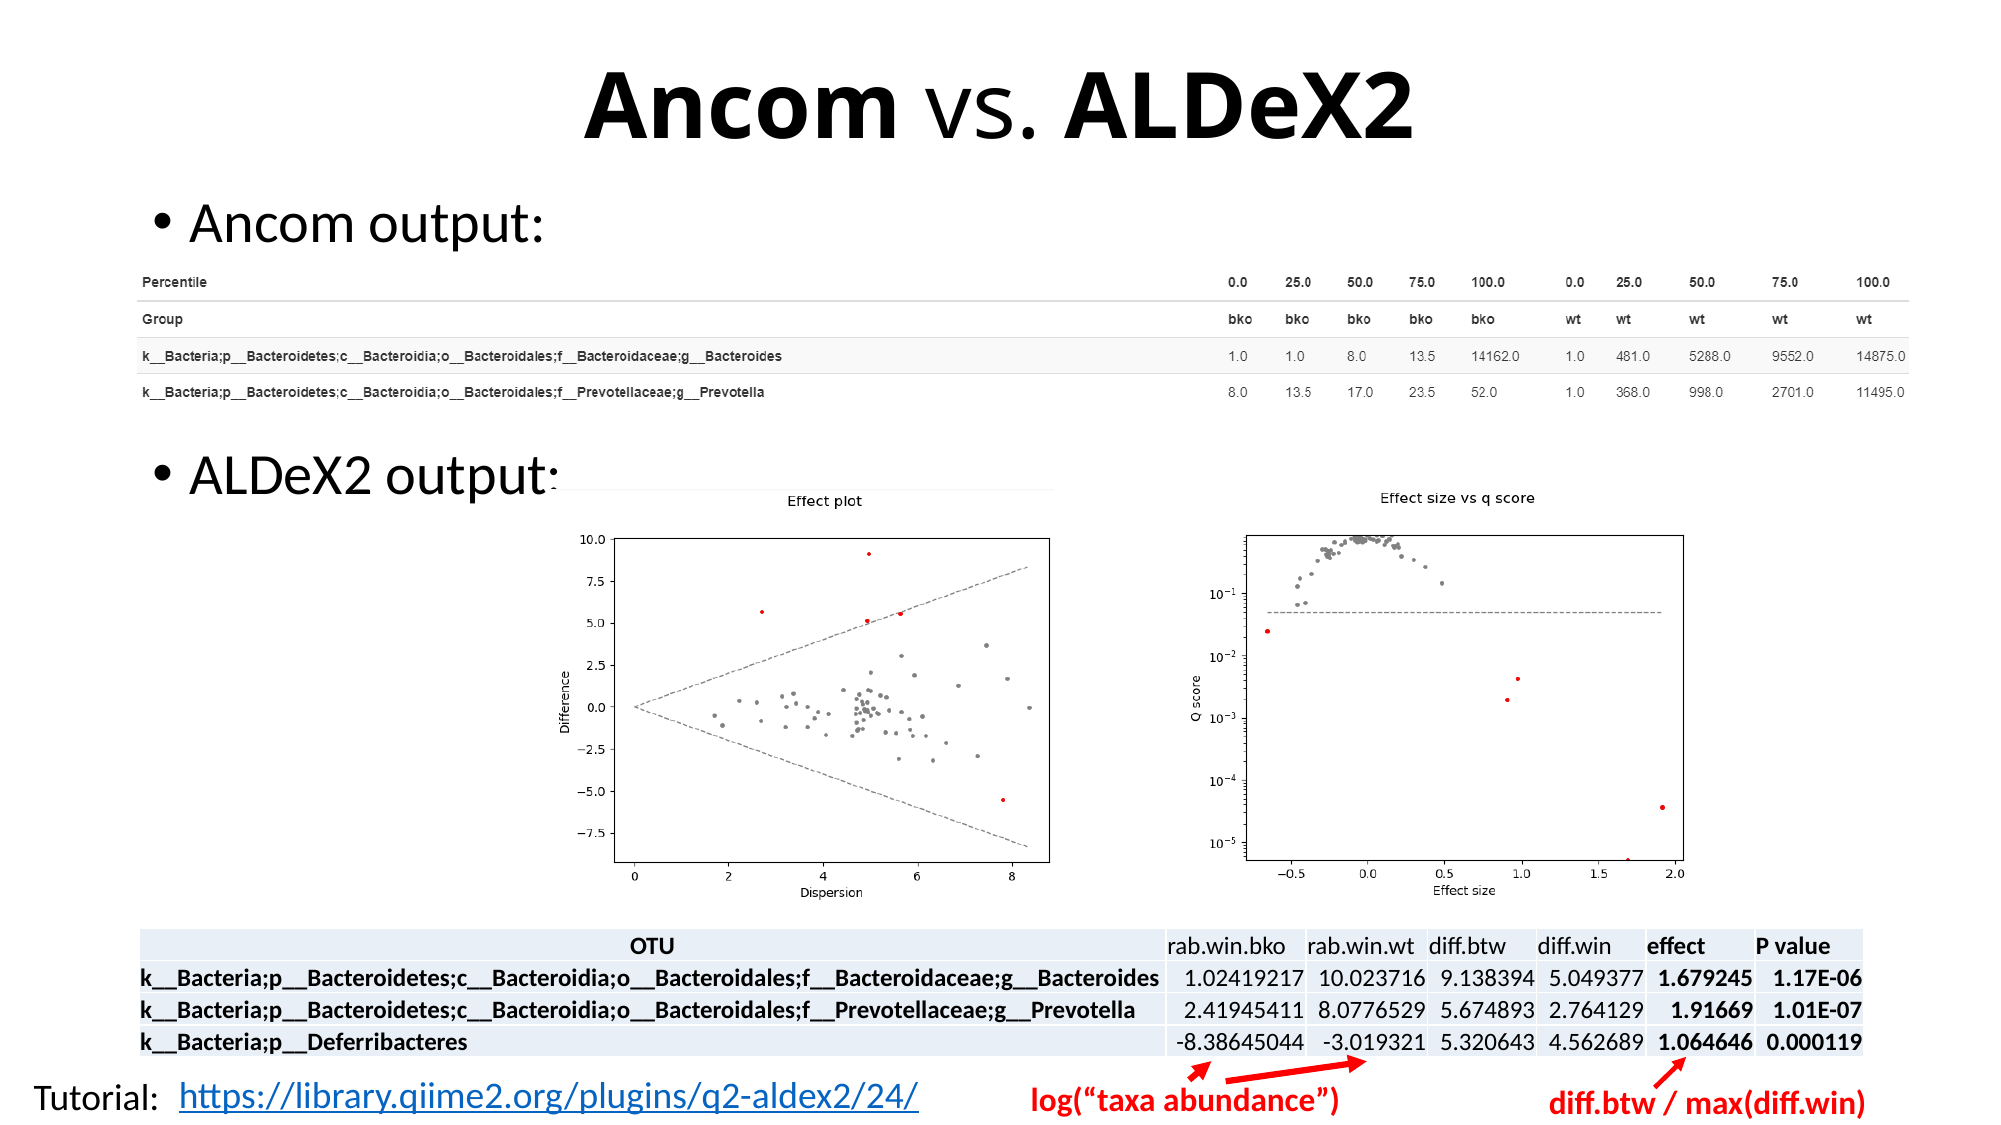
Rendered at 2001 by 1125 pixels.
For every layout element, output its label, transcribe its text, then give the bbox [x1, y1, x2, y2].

table_cell 5.049377 [1537, 961, 1645, 992]
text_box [1225, 1061, 1367, 1082]
table_cell 4.562689 [1537, 1026, 1645, 1056]
list Ancom output: ALDeX2 output: [137, 185, 1863, 272]
table_cell -3.019321 [1307, 1026, 1427, 1056]
table_cell 1.01E-07 [1756, 993, 1863, 1024]
table_cell 1.02419217 [1167, 961, 1305, 992]
picture [1189, 486, 1688, 899]
table_cell 1.679245 [1647, 961, 1754, 992]
table_cell k__Bacteria;p__Bacteroidetes;c__Bacteroidia;o__Bacteroidales;f__Prevotellaceae;g__Prevotella [140, 993, 1165, 1024]
table_cell 1.064646 [1647, 1026, 1754, 1056]
table_cell 1.91669 [1647, 993, 1754, 1024]
table_cell 2.764129 [1537, 993, 1645, 1024]
table_cell k__Bacteria;p__Deferribacteres [140, 1026, 1165, 1056]
list Ancom output: ALDeX2 output: [137, 403, 1863, 899]
table_cell 5.674893 [1428, 993, 1536, 1024]
text_box log(“taxa abundance”) [999, 1070, 1372, 1125]
table_cell k__Bacteria;p__Bacteroidetes;c__Bacteroidia;o__Bacteroidales;f__Bacteroidaceae;g__Bacteroides [140, 961, 1165, 992]
title Ancom vs. ALDeX2 [137, 0, 1863, 185]
picture [137, 272, 1909, 403]
table_cell 8.0776529 [1307, 993, 1427, 1024]
table_header diff.btw [1428, 929, 1536, 960]
table_header effect [1647, 929, 1754, 960]
picture [549, 489, 1054, 902]
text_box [1654, 1056, 1687, 1088]
table_header OTU [140, 929, 1165, 960]
table_cell -8.38645044 [1167, 1026, 1305, 1056]
table_cell 2.41945411 [1167, 993, 1305, 1024]
table_header rab.win.wt [1307, 929, 1427, 960]
table_header diff.win [1537, 929, 1645, 960]
table_header P value [1756, 929, 1863, 960]
table_cell 9.138394 [1428, 961, 1536, 992]
text_box diff.btw / max(diff.win) [1522, 1073, 1894, 1125]
table_cell 5.320643 [1428, 1026, 1536, 1056]
table_cell 10.023716 [1307, 961, 1427, 992]
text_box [1189, 1061, 1212, 1080]
text_box Tutorial: [18, 1065, 188, 1125]
table_cell 1.17E-06 [1756, 961, 1863, 992]
table_header rab.win.bko [1167, 929, 1305, 960]
text_box https://library.qiime2.org/plugins/q2-aldex2/24/ [164, 1063, 935, 1124]
table_cell 0.000119 [1756, 1026, 1863, 1056]
